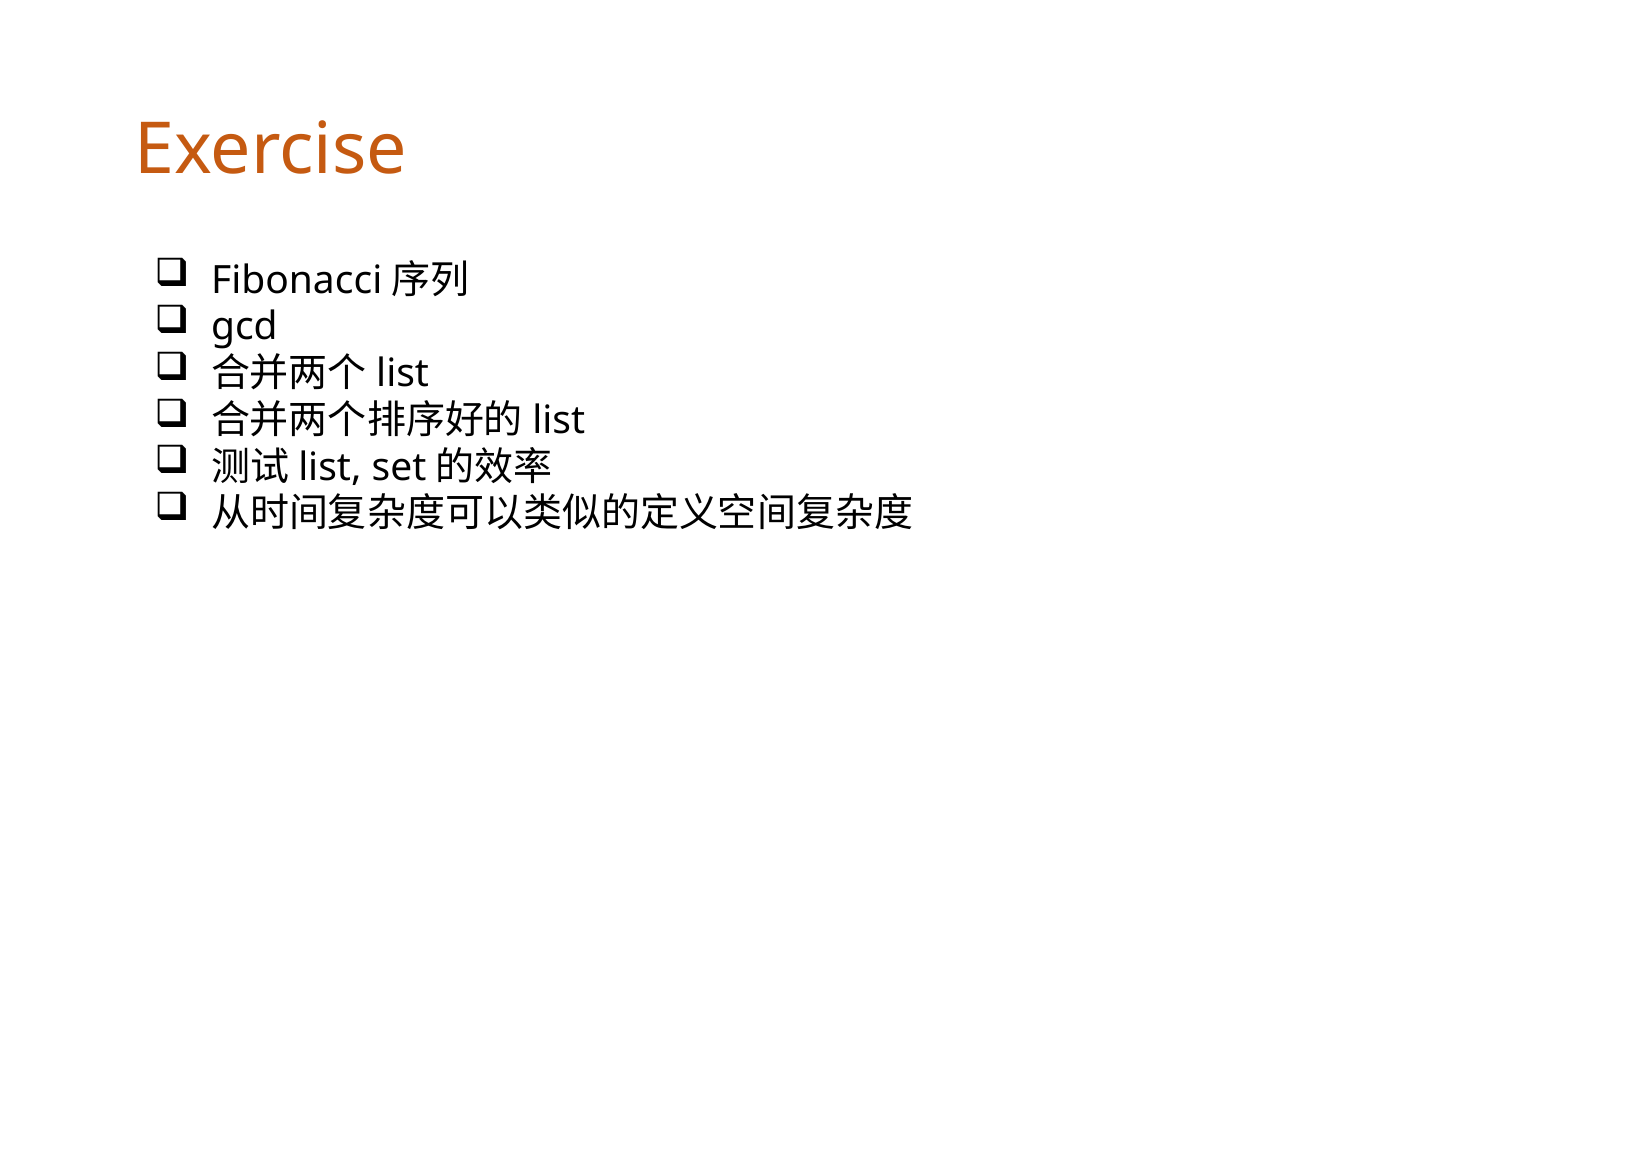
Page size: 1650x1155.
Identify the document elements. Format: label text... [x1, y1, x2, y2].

text_box Exercise [119, 94, 422, 196]
text_box Fibonacci序列 gcd 合并两个list 合并两个排序好的list 测试list, set的效率 从时间复杂度可以类似的定义空间复杂度 [139, 246, 1534, 543]
